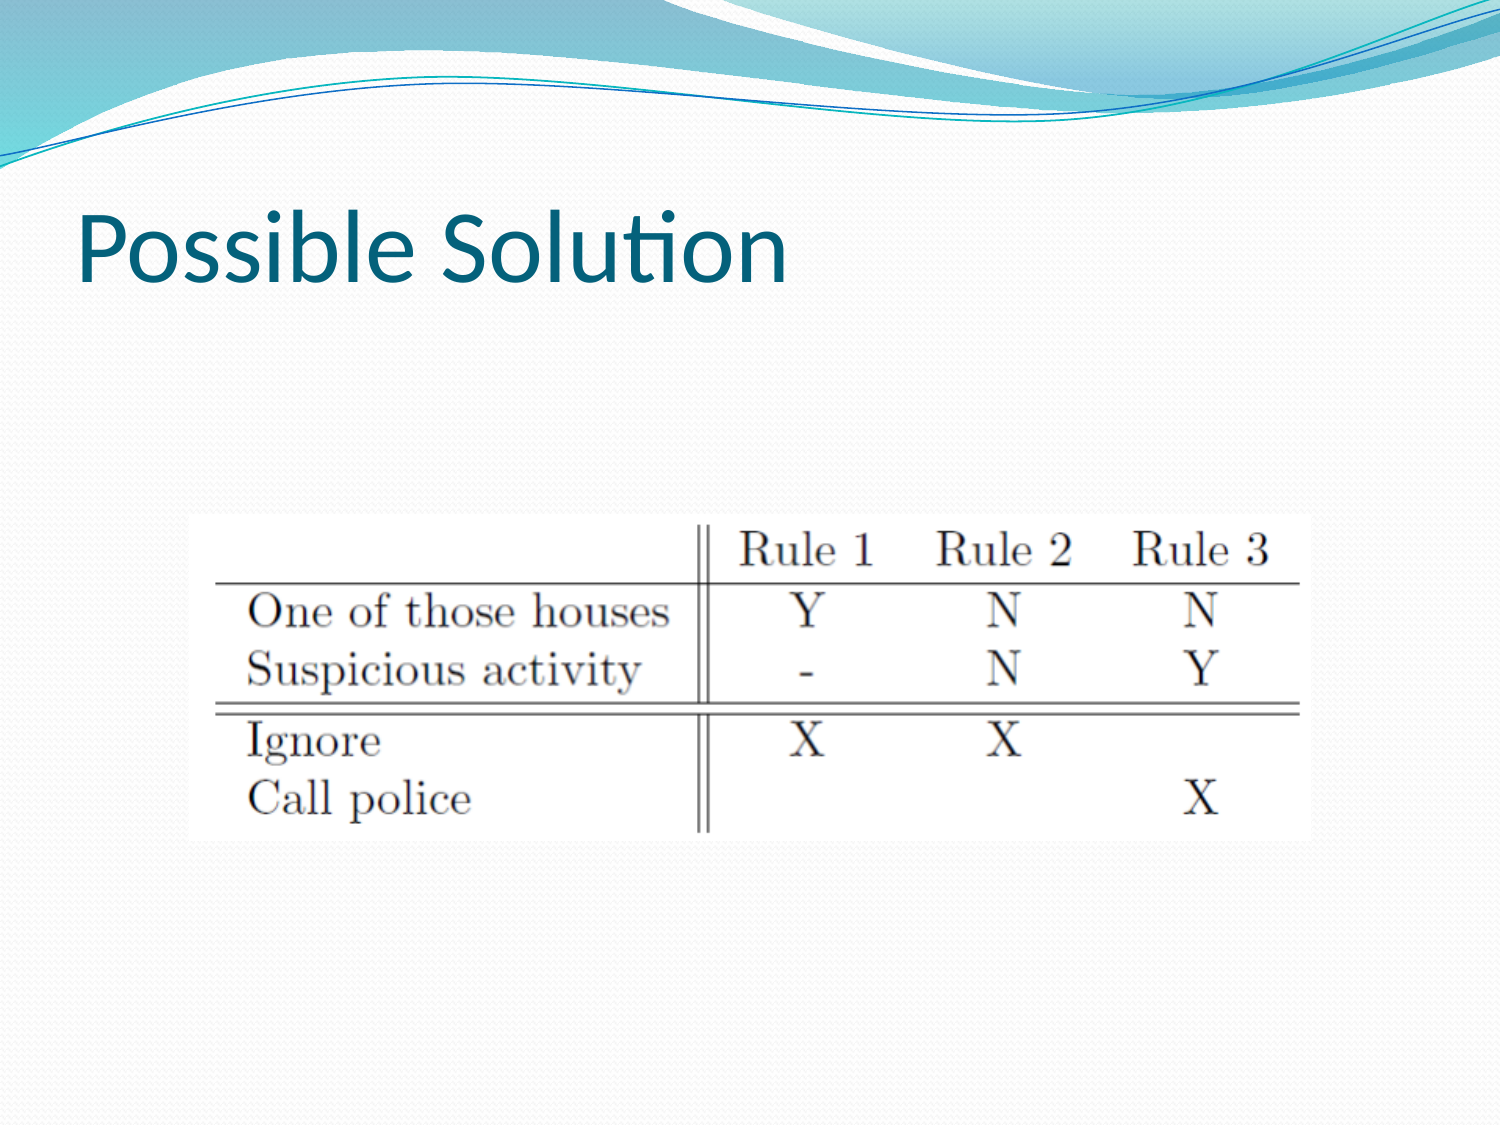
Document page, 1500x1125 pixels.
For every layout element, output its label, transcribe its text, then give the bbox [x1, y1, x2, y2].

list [189, 513, 1311, 841]
title Possible Solution [75, 115, 1425, 303]
